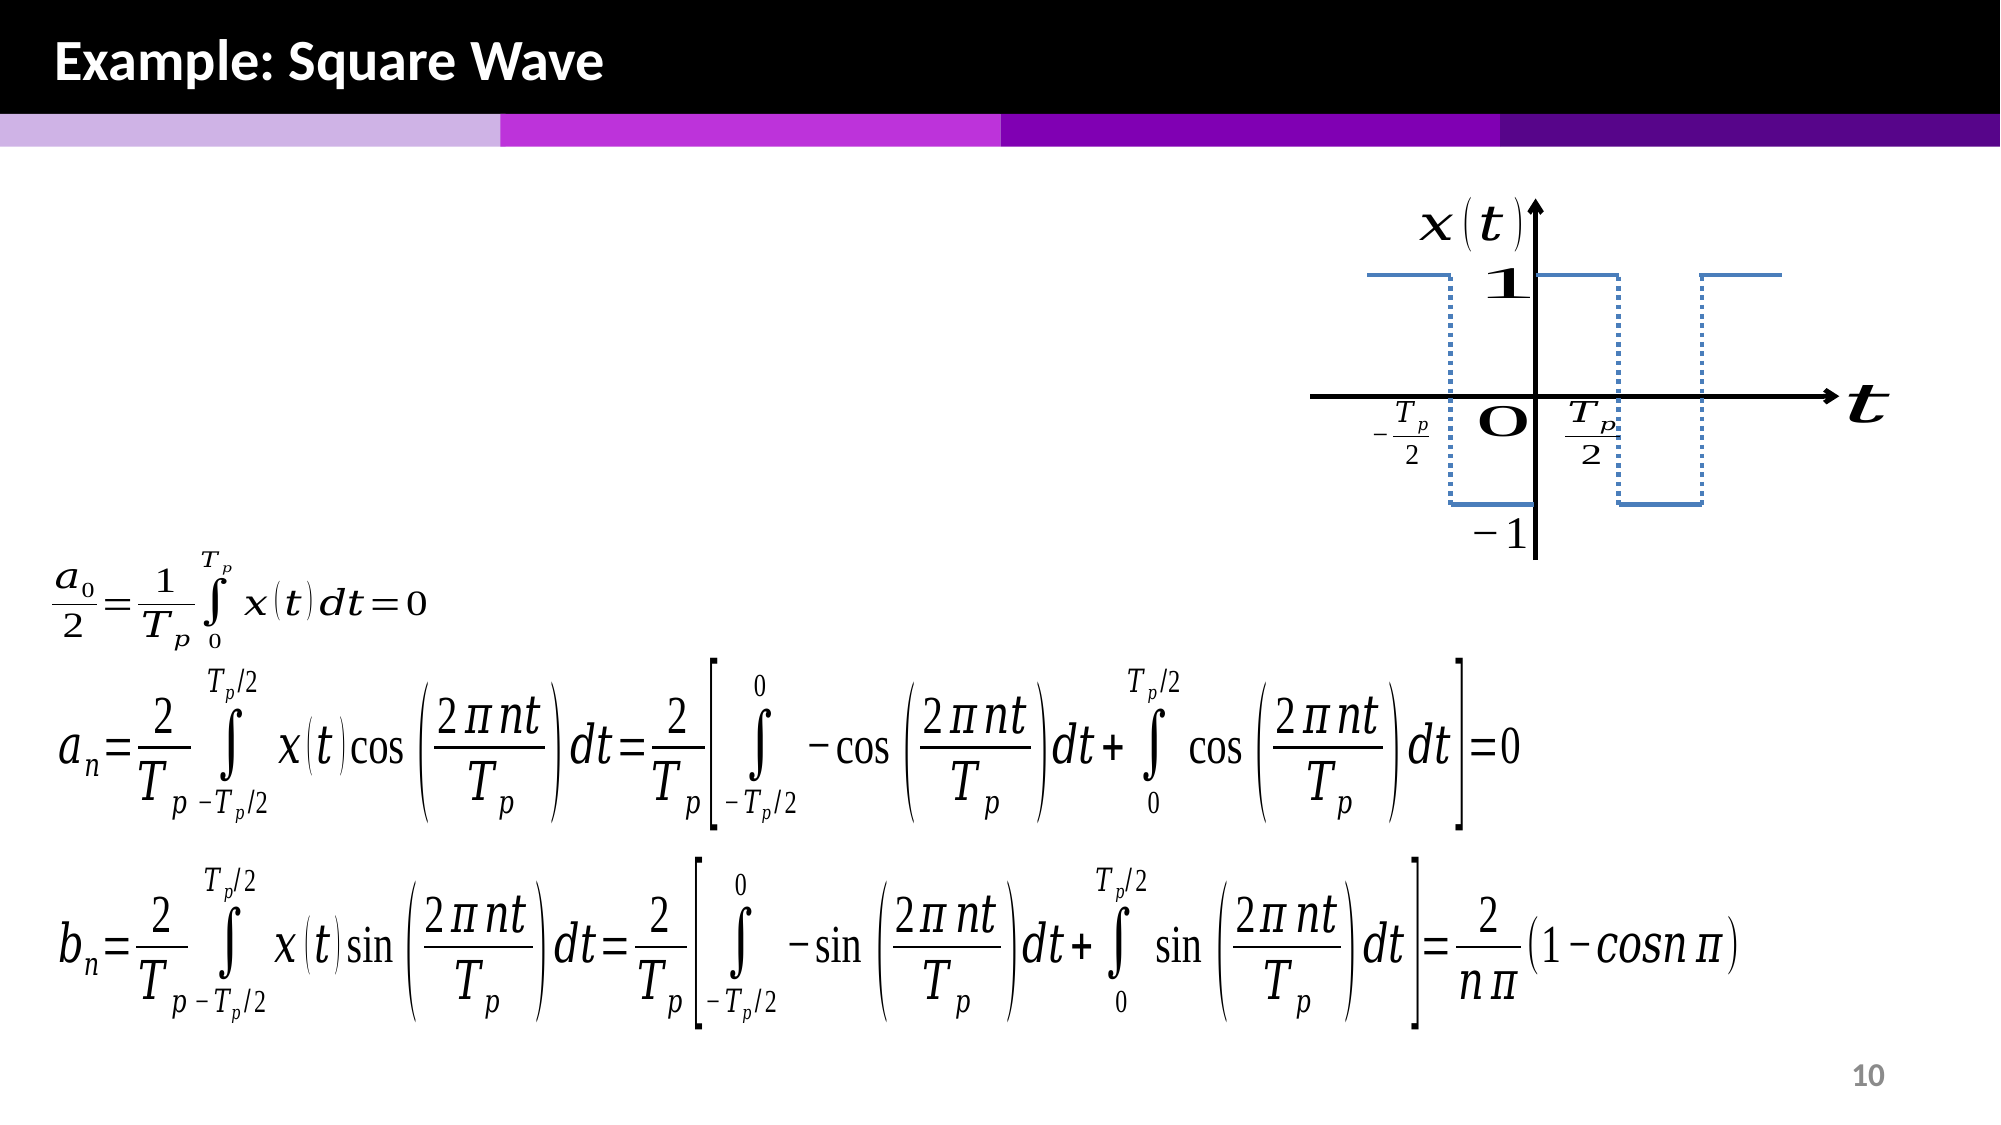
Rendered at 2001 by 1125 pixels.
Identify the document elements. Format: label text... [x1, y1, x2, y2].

list Example: Square Wave [39, 1, 1964, 114]
